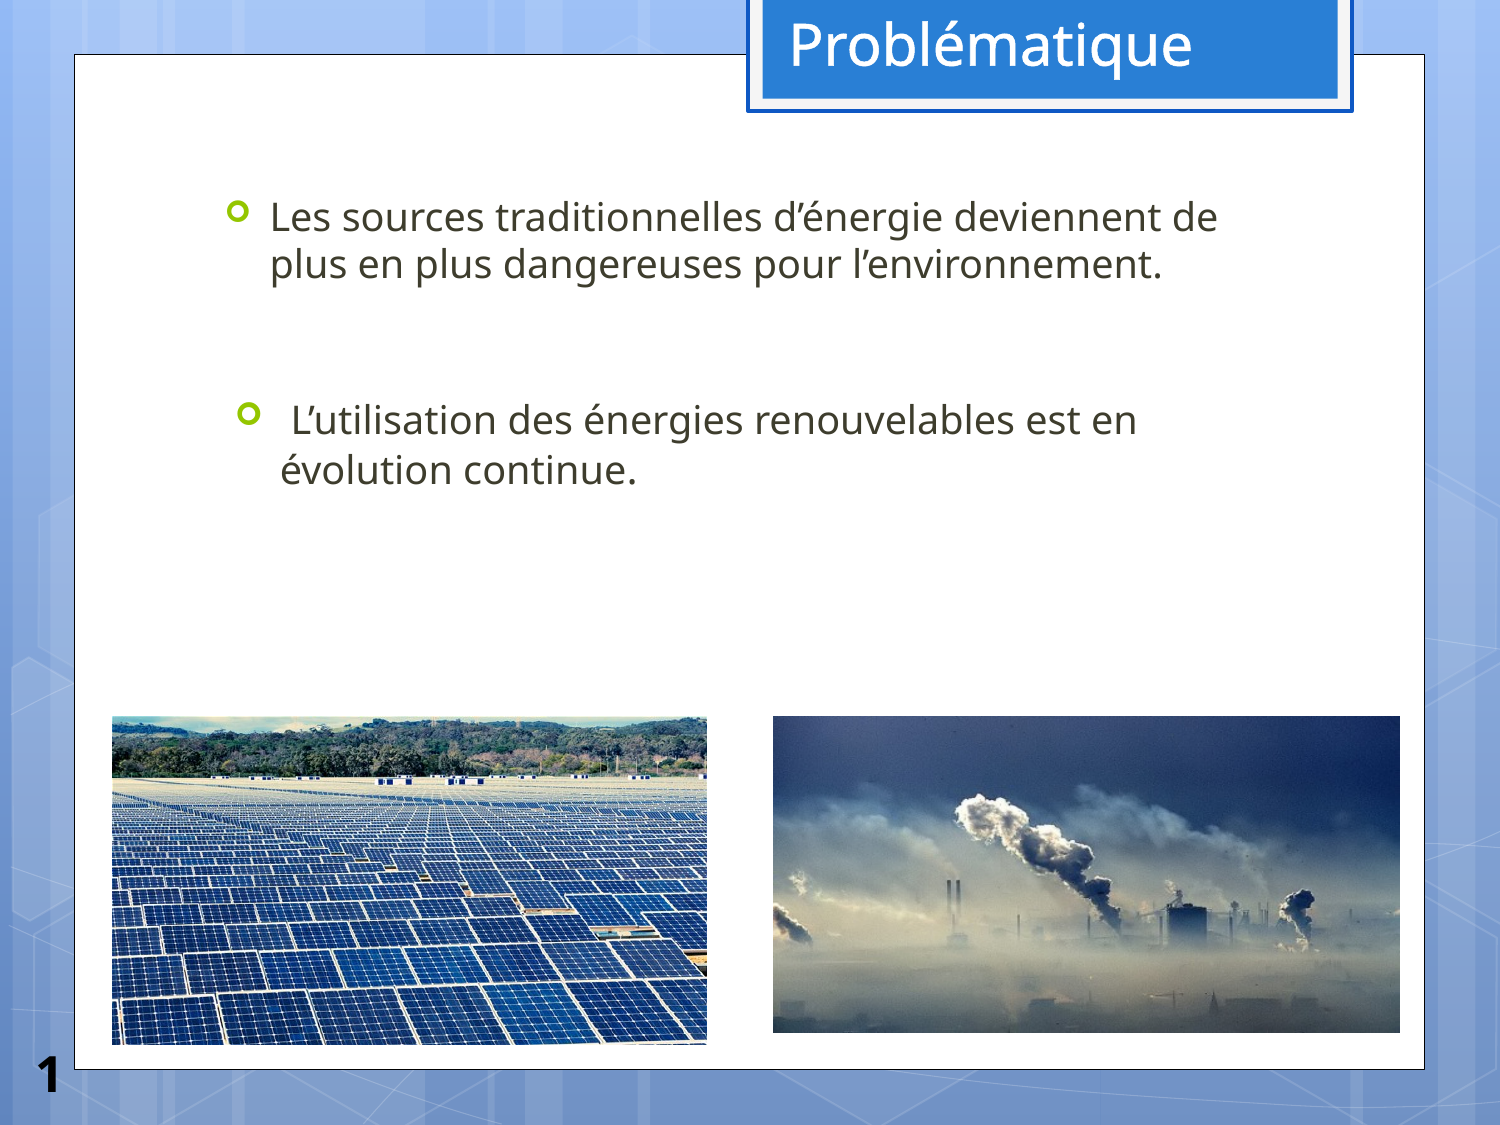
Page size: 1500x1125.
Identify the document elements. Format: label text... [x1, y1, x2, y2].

text_box 1 [20, 1034, 109, 1110]
picture [111, 716, 707, 1045]
text_box L’utilisation des énergies renouvelables est en évolution continue. [208, 385, 1284, 501]
picture [773, 716, 1400, 1034]
text_box Problématique [773, 0, 1329, 85]
text_box Les sources traditionnelles d’énergie deviennent de plus en plus dangereuses pour l’environnement. [198, 184, 1274, 295]
